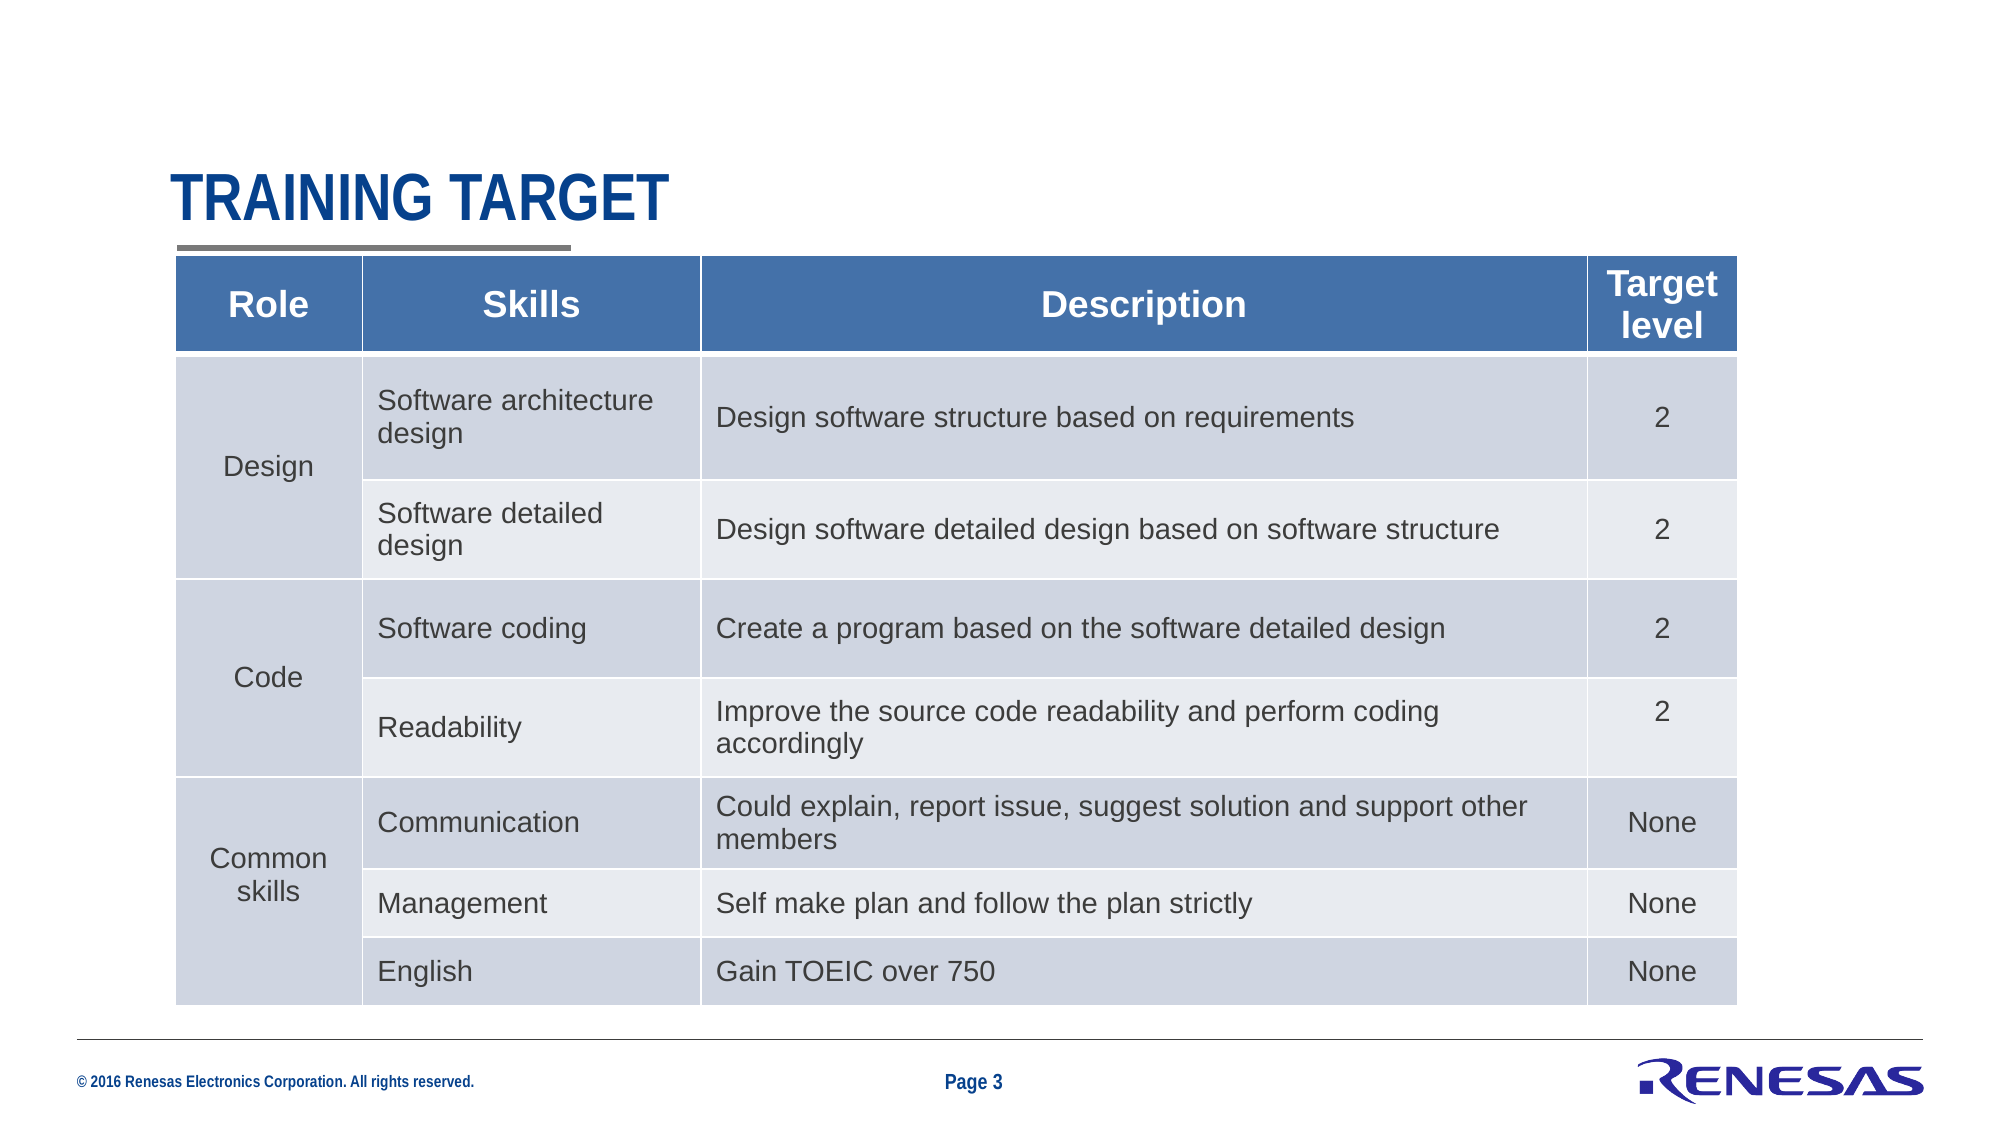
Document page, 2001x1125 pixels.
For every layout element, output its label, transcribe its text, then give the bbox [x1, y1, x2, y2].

table_cell Design software structure based on requirements [702, 357, 1587, 479]
table_header Skills [363, 256, 700, 351]
table_cell Code [176, 580, 362, 776]
table_cell English [363, 938, 700, 1005]
table_header Description [702, 256, 1587, 351]
table_cell Common skills [176, 778, 362, 1005]
table_cell Communication [363, 778, 700, 868]
table_cell 2 [1588, 580, 1737, 677]
table_cell Software architecture design [363, 357, 700, 479]
table_cell Design [176, 357, 362, 578]
table_cell None [1588, 870, 1737, 936]
slide_number Page 3 [944, 1068, 1056, 1095]
table_cell 2 [1588, 481, 1737, 578]
table_cell Design software detailed design based on software structure [702, 481, 1587, 578]
table_cell Software coding [363, 580, 700, 677]
table_cell Could explain, report issue, suggest solution and support other members [702, 778, 1587, 868]
table_header Target level [1588, 256, 1737, 351]
table_cell Software detailed design [363, 481, 700, 578]
table_cell Management [363, 870, 700, 936]
table_cell None [1588, 778, 1737, 868]
table_cell 2 [1588, 679, 1737, 776]
table_cell Gain TOEIC over 750 [702, 938, 1587, 1005]
table_cell Improve the source code readability and perform coding accordingly [702, 679, 1587, 776]
title Training target [169, 162, 1568, 236]
table_header Role [176, 256, 362, 351]
table_cell Create a program based on the software detailed design [702, 580, 1587, 677]
table_cell None [1588, 938, 1737, 1005]
table_cell Self make plan and follow the plan strictly [702, 870, 1587, 936]
table_cell 2 [1588, 357, 1737, 479]
picture [1635, 1056, 1927, 1106]
table_cell Readability [363, 679, 700, 776]
